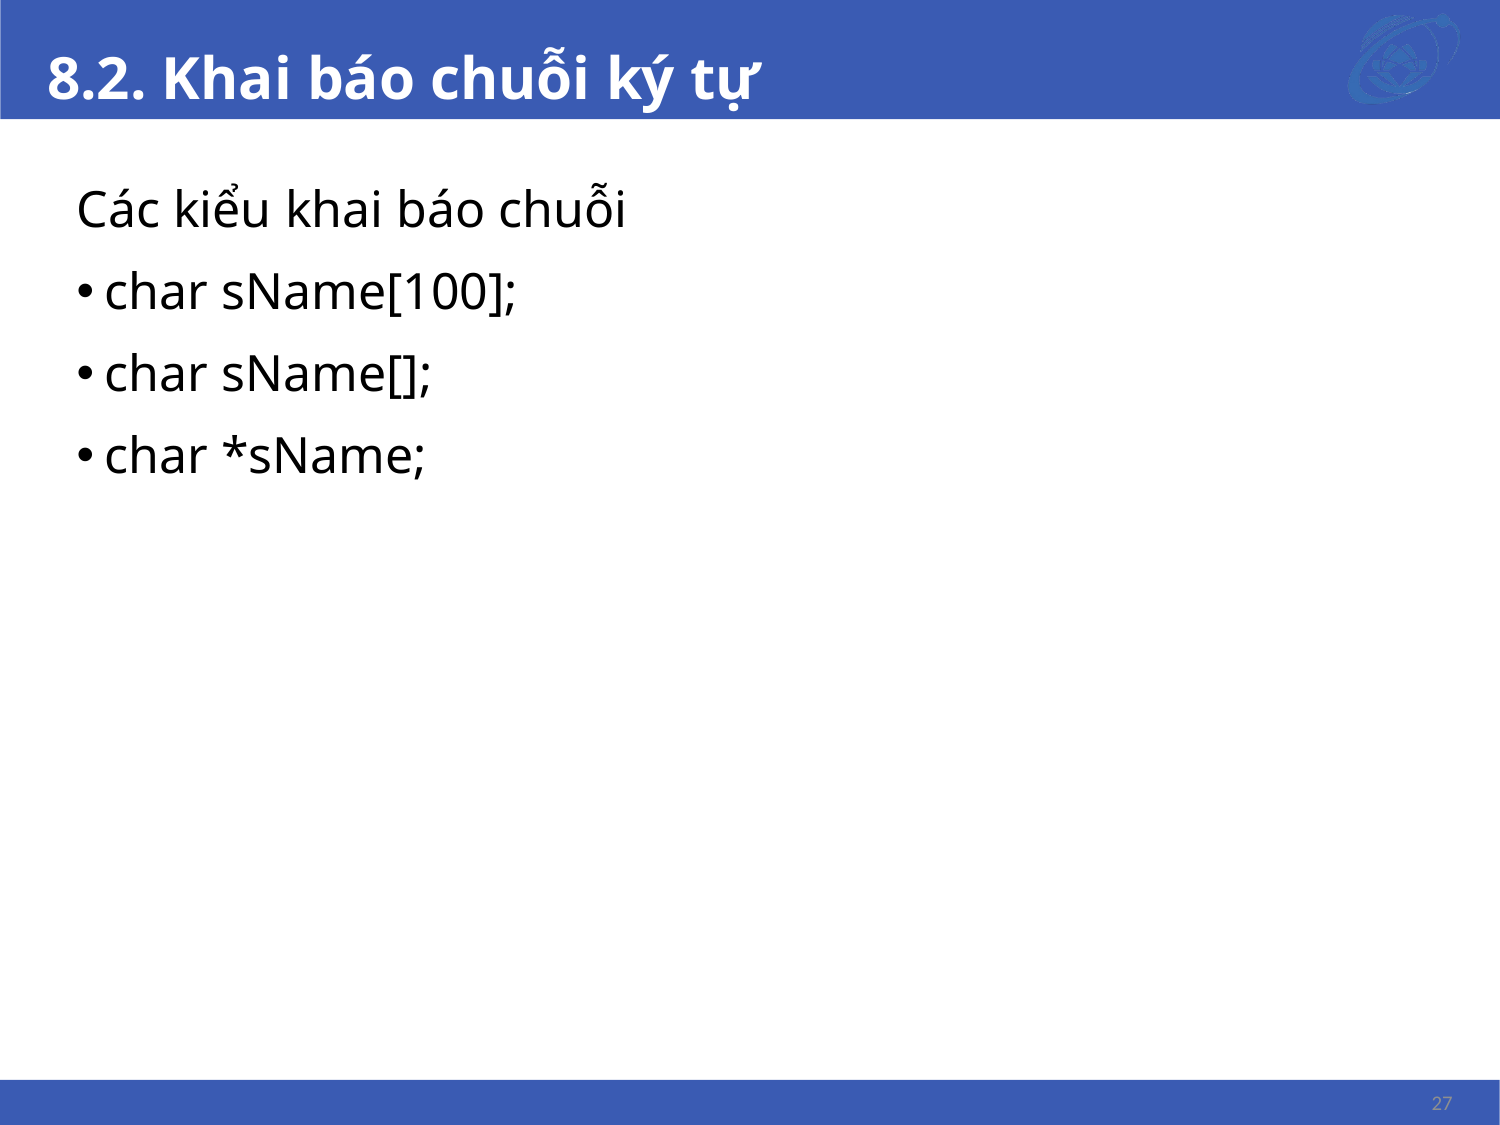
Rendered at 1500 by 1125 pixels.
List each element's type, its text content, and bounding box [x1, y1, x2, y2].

slide_number ‹#› [1388, 1083, 1468, 1122]
list Các kiểu khai báo chuỗi char sName[100]; char sName[]; char *sName; [55, 176, 1165, 565]
title 8.2. Khai báo chuỗi ký tự [32, 0, 1468, 120]
